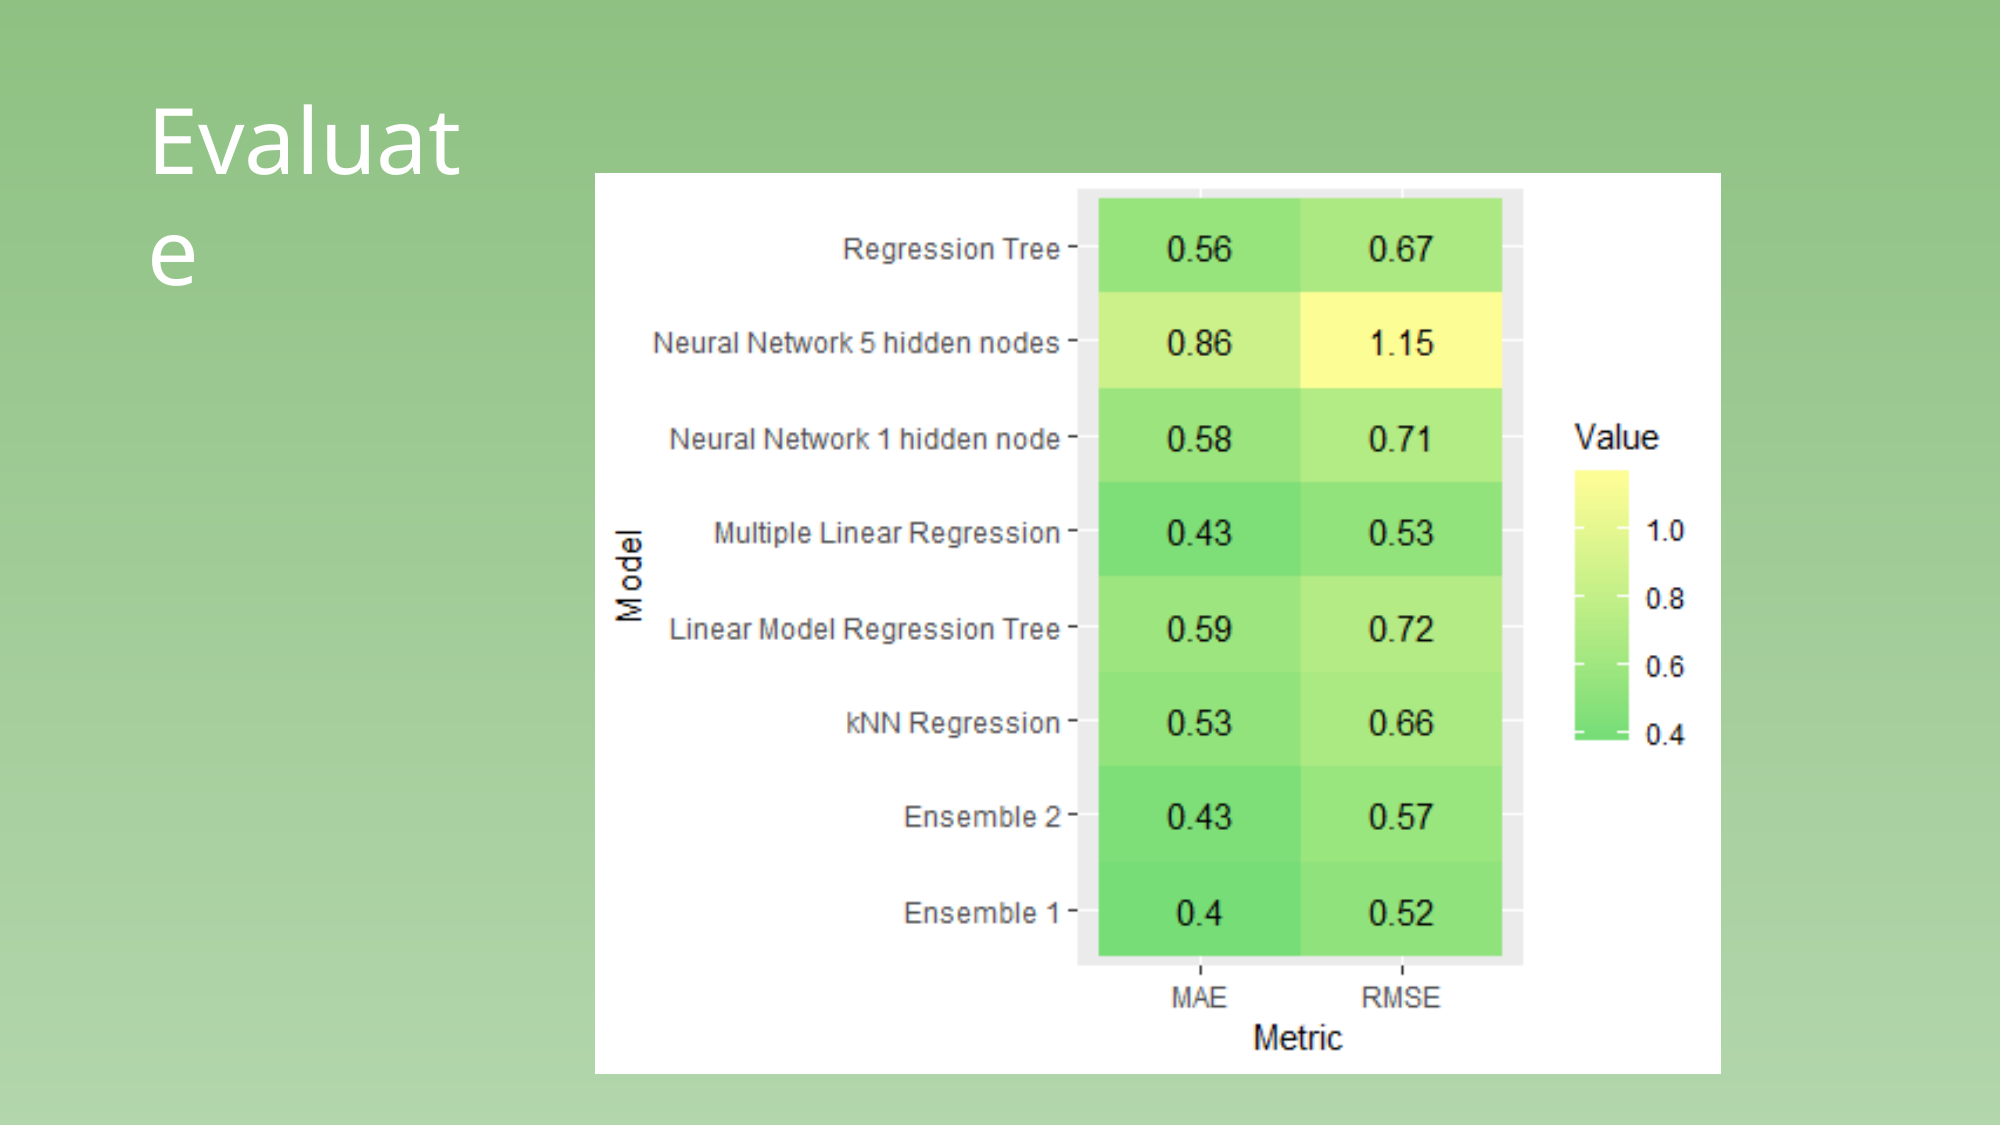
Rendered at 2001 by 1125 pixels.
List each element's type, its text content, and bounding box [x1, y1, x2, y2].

text_box Evaluate [132, 76, 513, 311]
picture [595, 173, 1721, 1074]
